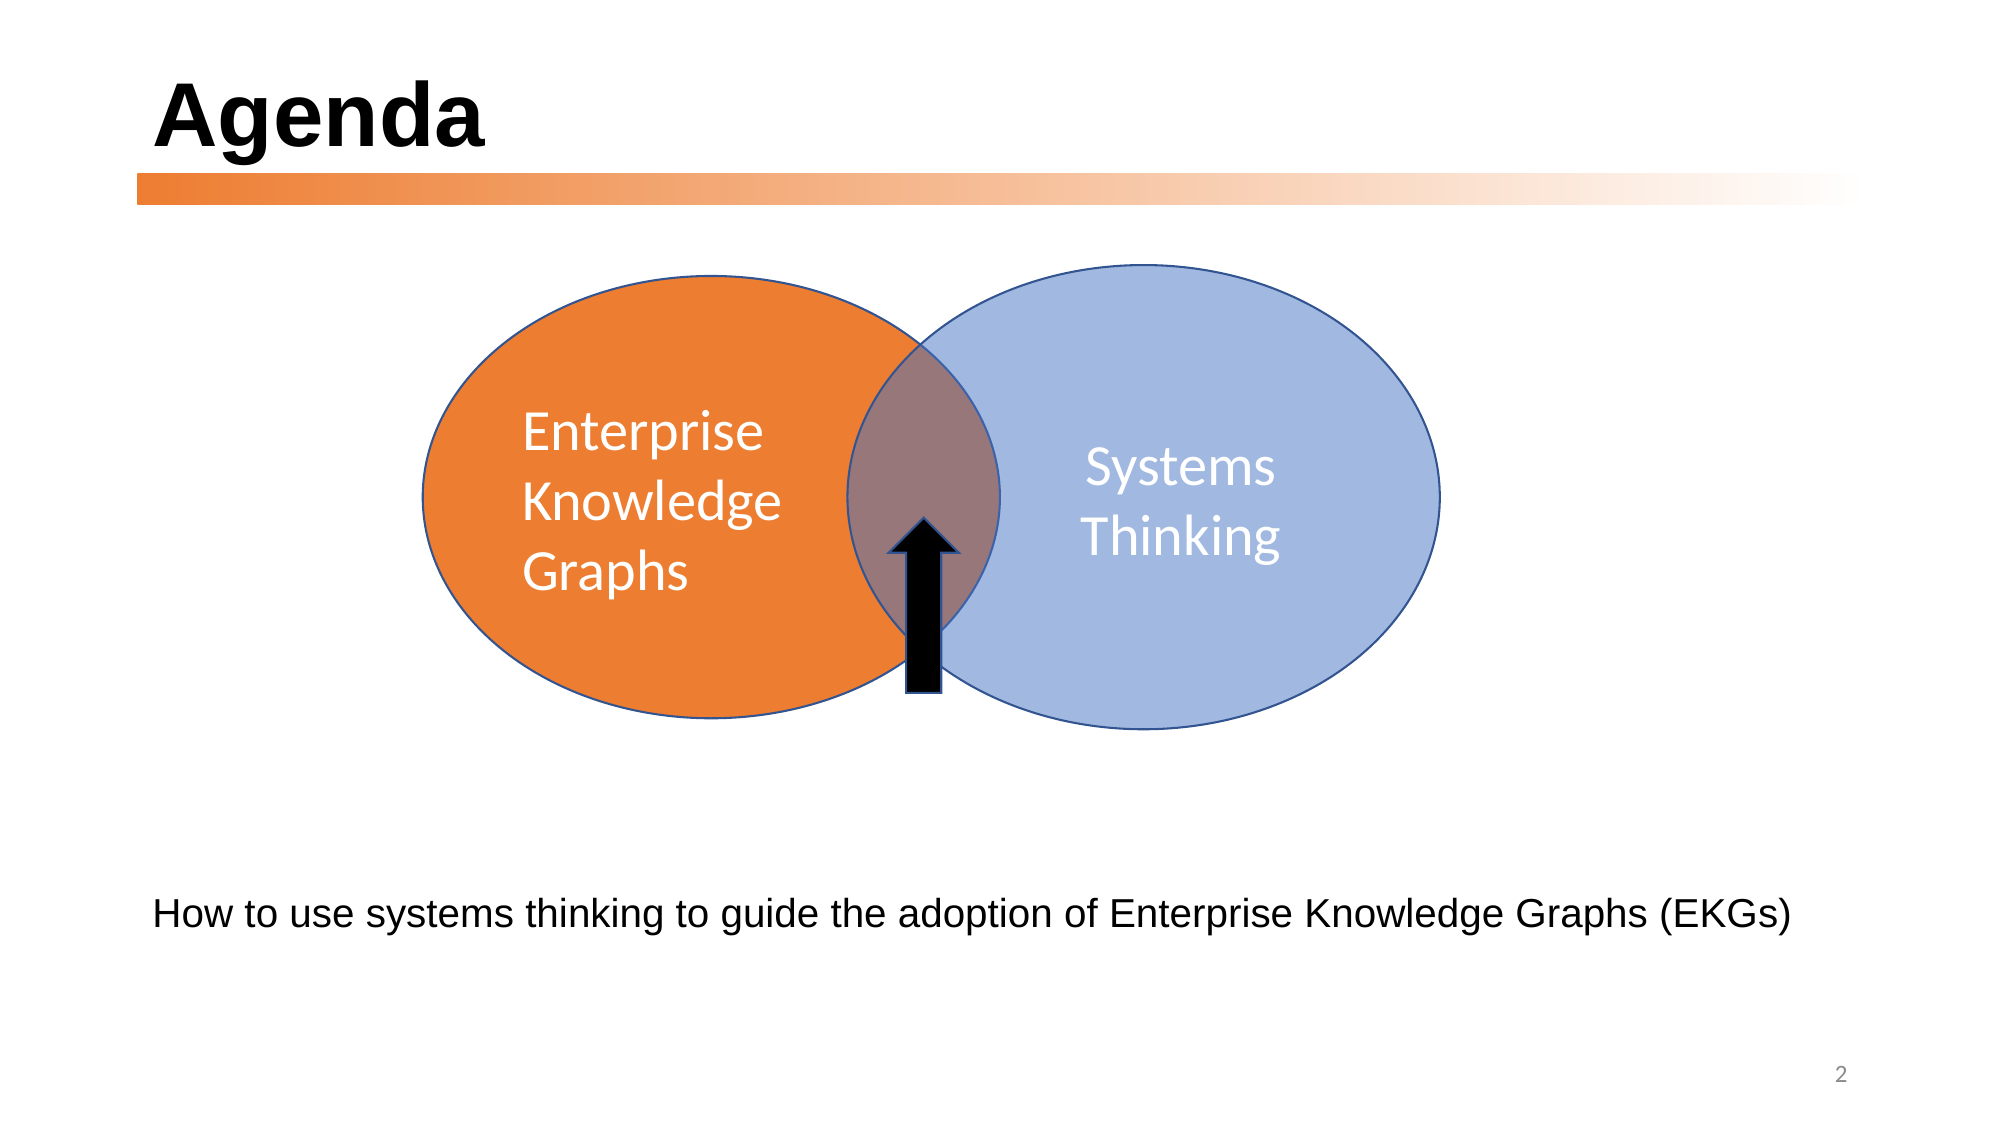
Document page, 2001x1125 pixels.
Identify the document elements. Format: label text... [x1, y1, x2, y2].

title Agenda [137, 59, 1863, 174]
list How to use systems thinking to guide the adoption of Enterprise Knowledge Graphs (EKGs) [137, 820, 1863, 1014]
text_box Enterprise Knowledge Graphs [421, 274, 920, 720]
text_box Systems Thinking [846, 264, 1441, 731]
text_box [886, 516, 962, 694]
slide_number 2 [1412, 1042, 1863, 1103]
